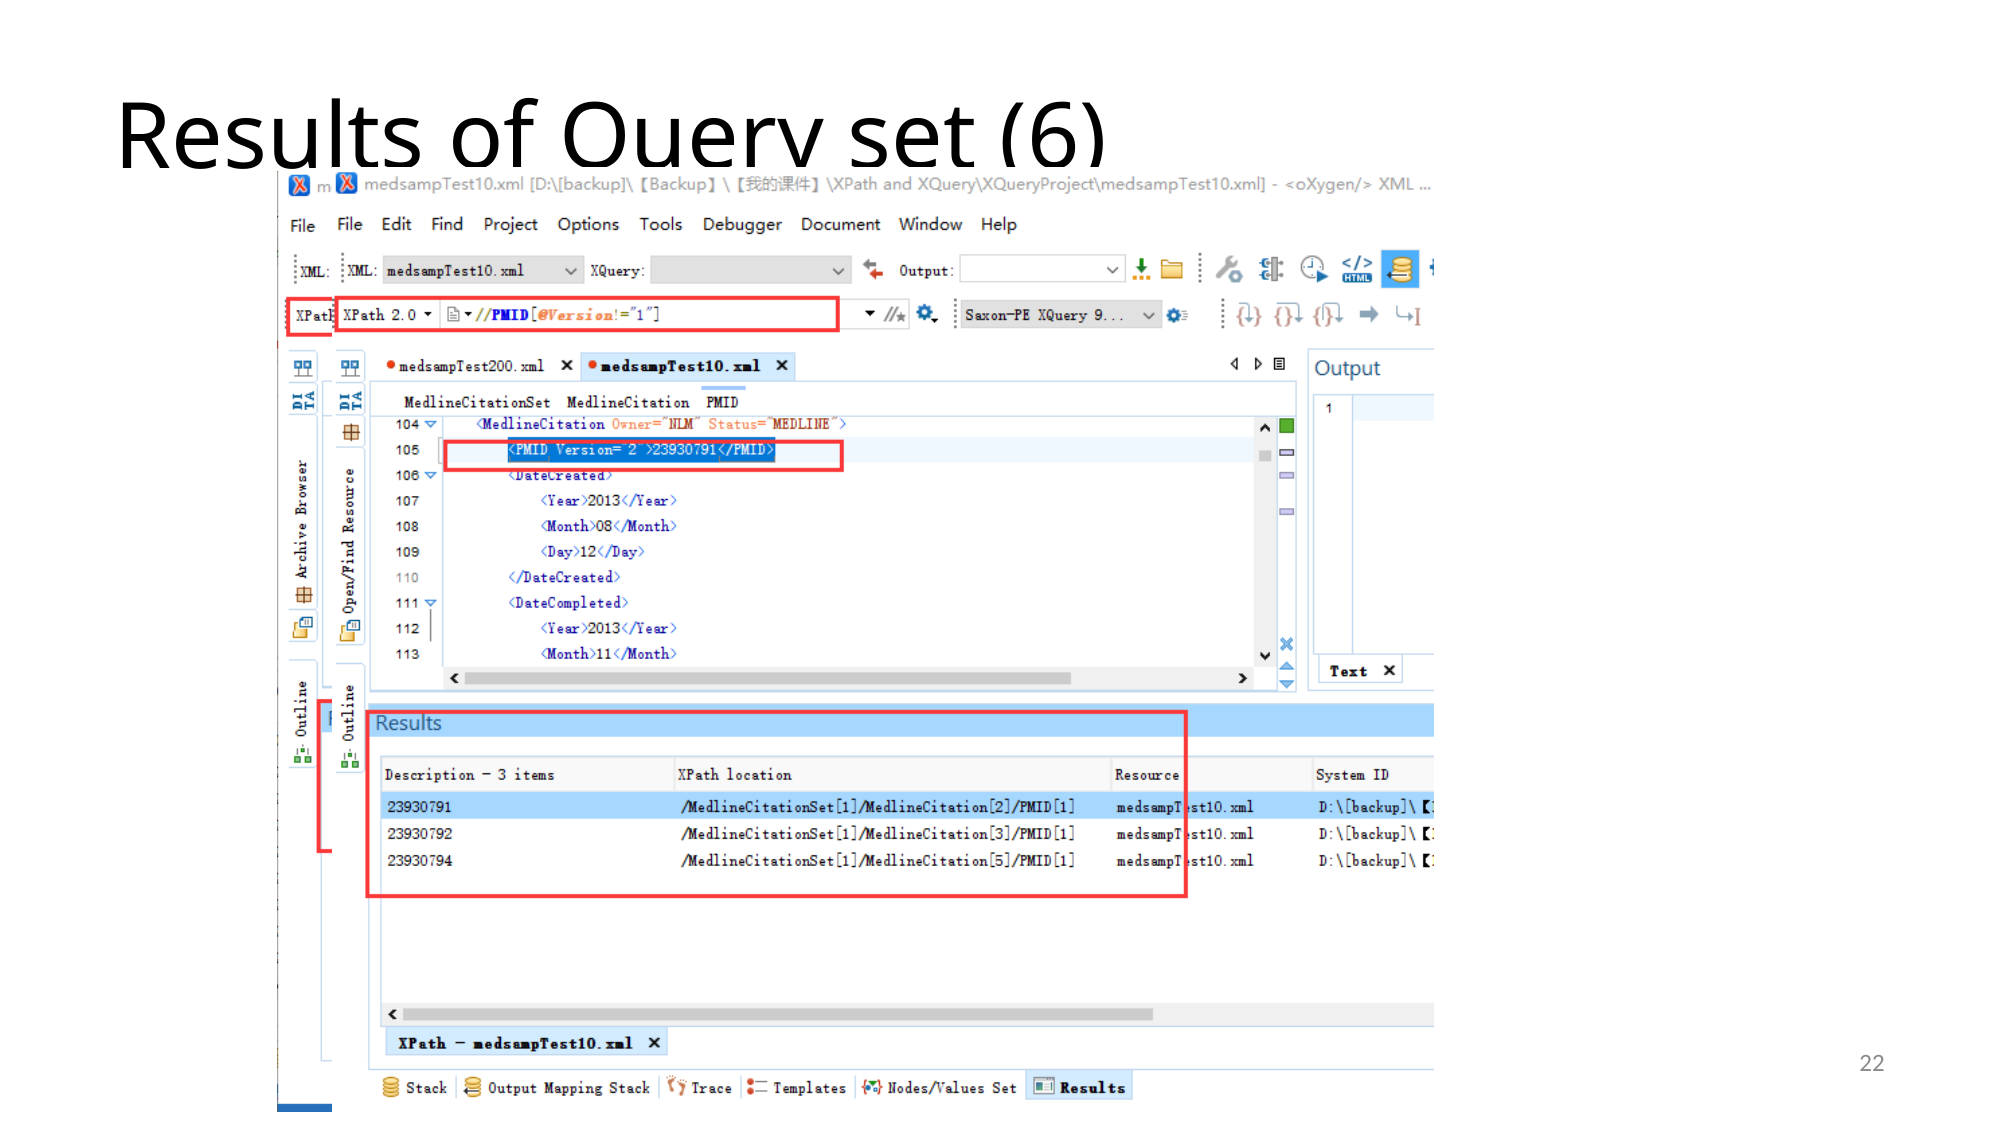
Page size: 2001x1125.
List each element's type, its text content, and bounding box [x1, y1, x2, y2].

title Results of Query set (6) [99, 45, 1900, 233]
picture [277, 167, 1434, 1112]
slide_number 22 [1434, 1024, 1900, 1100]
